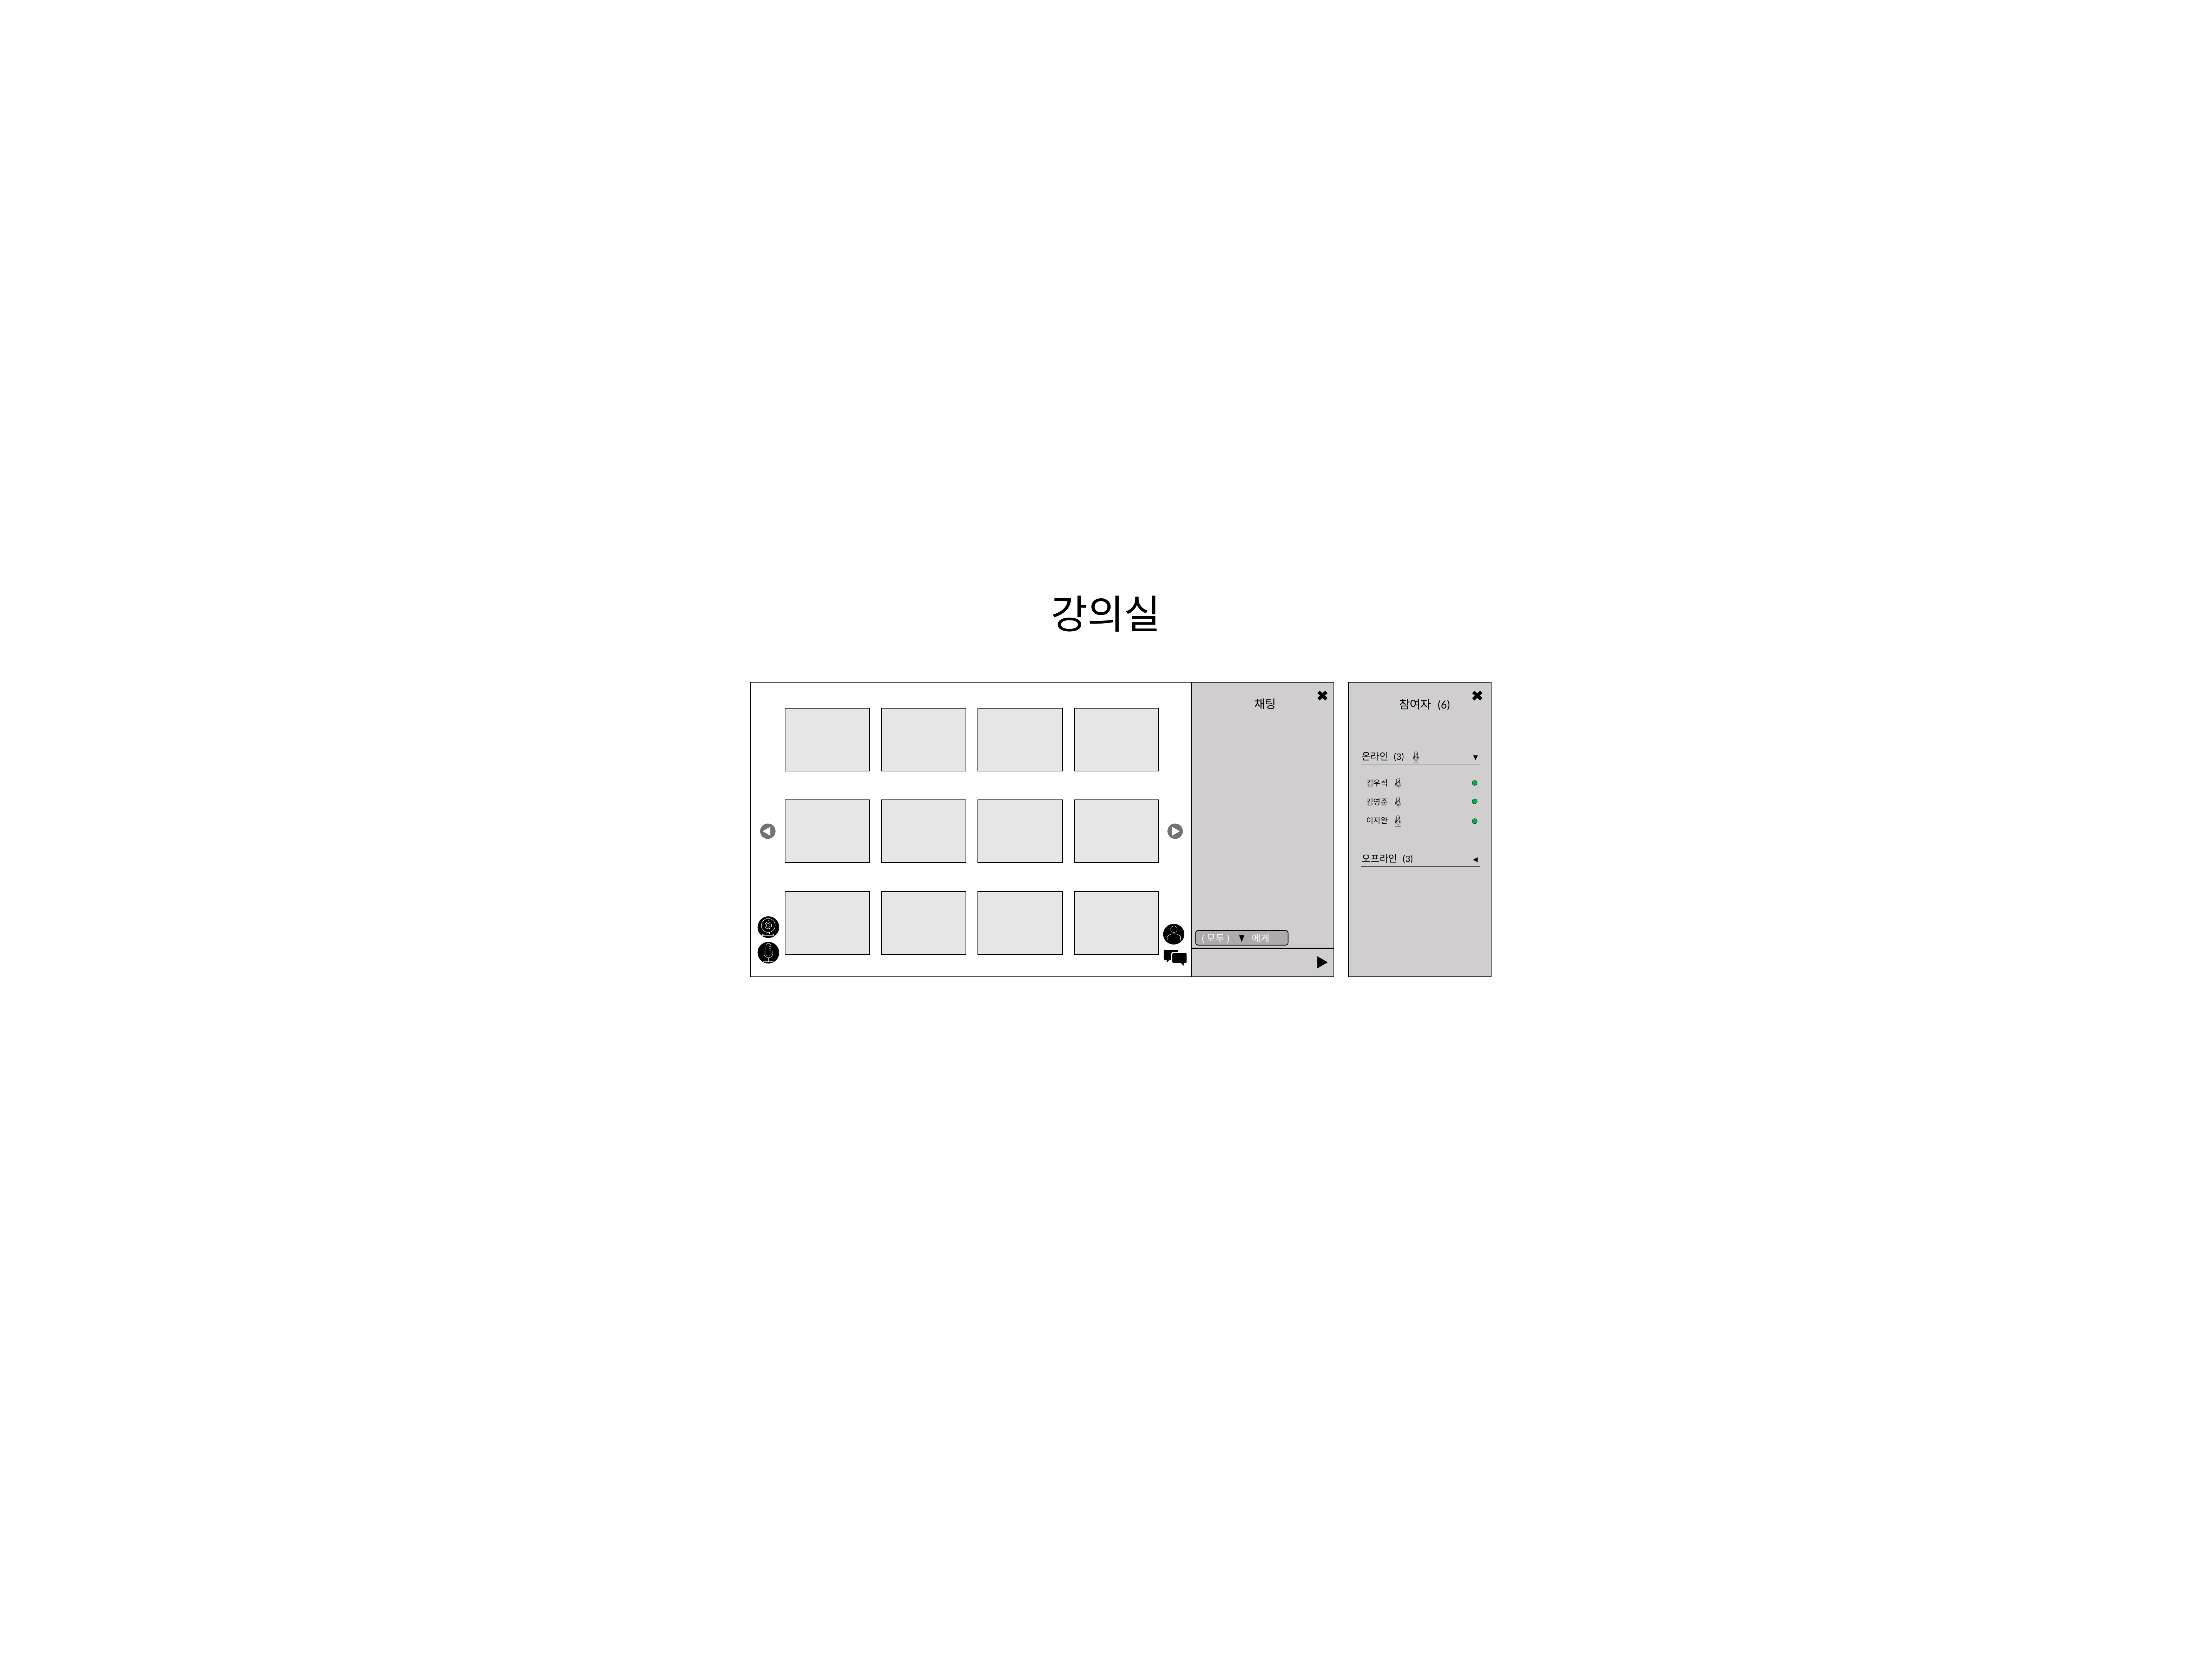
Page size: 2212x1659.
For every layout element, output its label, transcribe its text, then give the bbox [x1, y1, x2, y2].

text_box [977, 891, 1063, 955]
text_box [1074, 799, 1159, 863]
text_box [1395, 780, 1400, 786]
text_box [881, 891, 966, 955]
picture [1392, 815, 1404, 828]
text_box 채팅 [1225, 694, 1305, 713]
text_box [759, 823, 776, 840]
text_box [1317, 690, 1328, 701]
text_box [977, 708, 1063, 771]
picture [756, 915, 781, 939]
text_box 강의실 [982, 586, 1230, 639]
text_box [1172, 826, 1181, 836]
text_box (모두) 에게 [1195, 930, 1289, 946]
text_box 온라인 (3) [1357, 748, 1459, 765]
text_box [1472, 798, 1478, 804]
text_box [750, 682, 1191, 977]
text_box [1413, 753, 1418, 759]
text_box [1472, 818, 1478, 824]
picture [1161, 944, 1189, 972]
text_box [1348, 682, 1492, 977]
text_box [1395, 817, 1400, 823]
text_box 김우석 김영준 이지완 [1361, 776, 1480, 828]
picture [758, 942, 779, 963]
text_box [1317, 955, 1329, 969]
text_box [1472, 780, 1478, 786]
text_box 오프라인 (3) [1357, 850, 1459, 867]
text_box [762, 826, 771, 836]
text_box [1167, 823, 1183, 840]
text_box [785, 708, 870, 771]
text_box [1473, 755, 1478, 760]
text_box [1395, 799, 1400, 805]
text_box [785, 891, 870, 955]
text_box [1074, 708, 1159, 771]
text_box [1473, 857, 1478, 862]
picture [1392, 777, 1404, 790]
text_box [1238, 935, 1245, 943]
text_box 참여자 (6) [1380, 694, 1470, 714]
text_box [977, 799, 1063, 863]
text_box [1191, 682, 1334, 977]
picture [1410, 751, 1422, 764]
text_box [881, 799, 966, 863]
text_box [785, 799, 870, 863]
text_box [1074, 891, 1159, 955]
picture [1164, 923, 1184, 943]
text_box [881, 708, 966, 771]
picture [1392, 796, 1404, 809]
text_box [1472, 690, 1483, 701]
